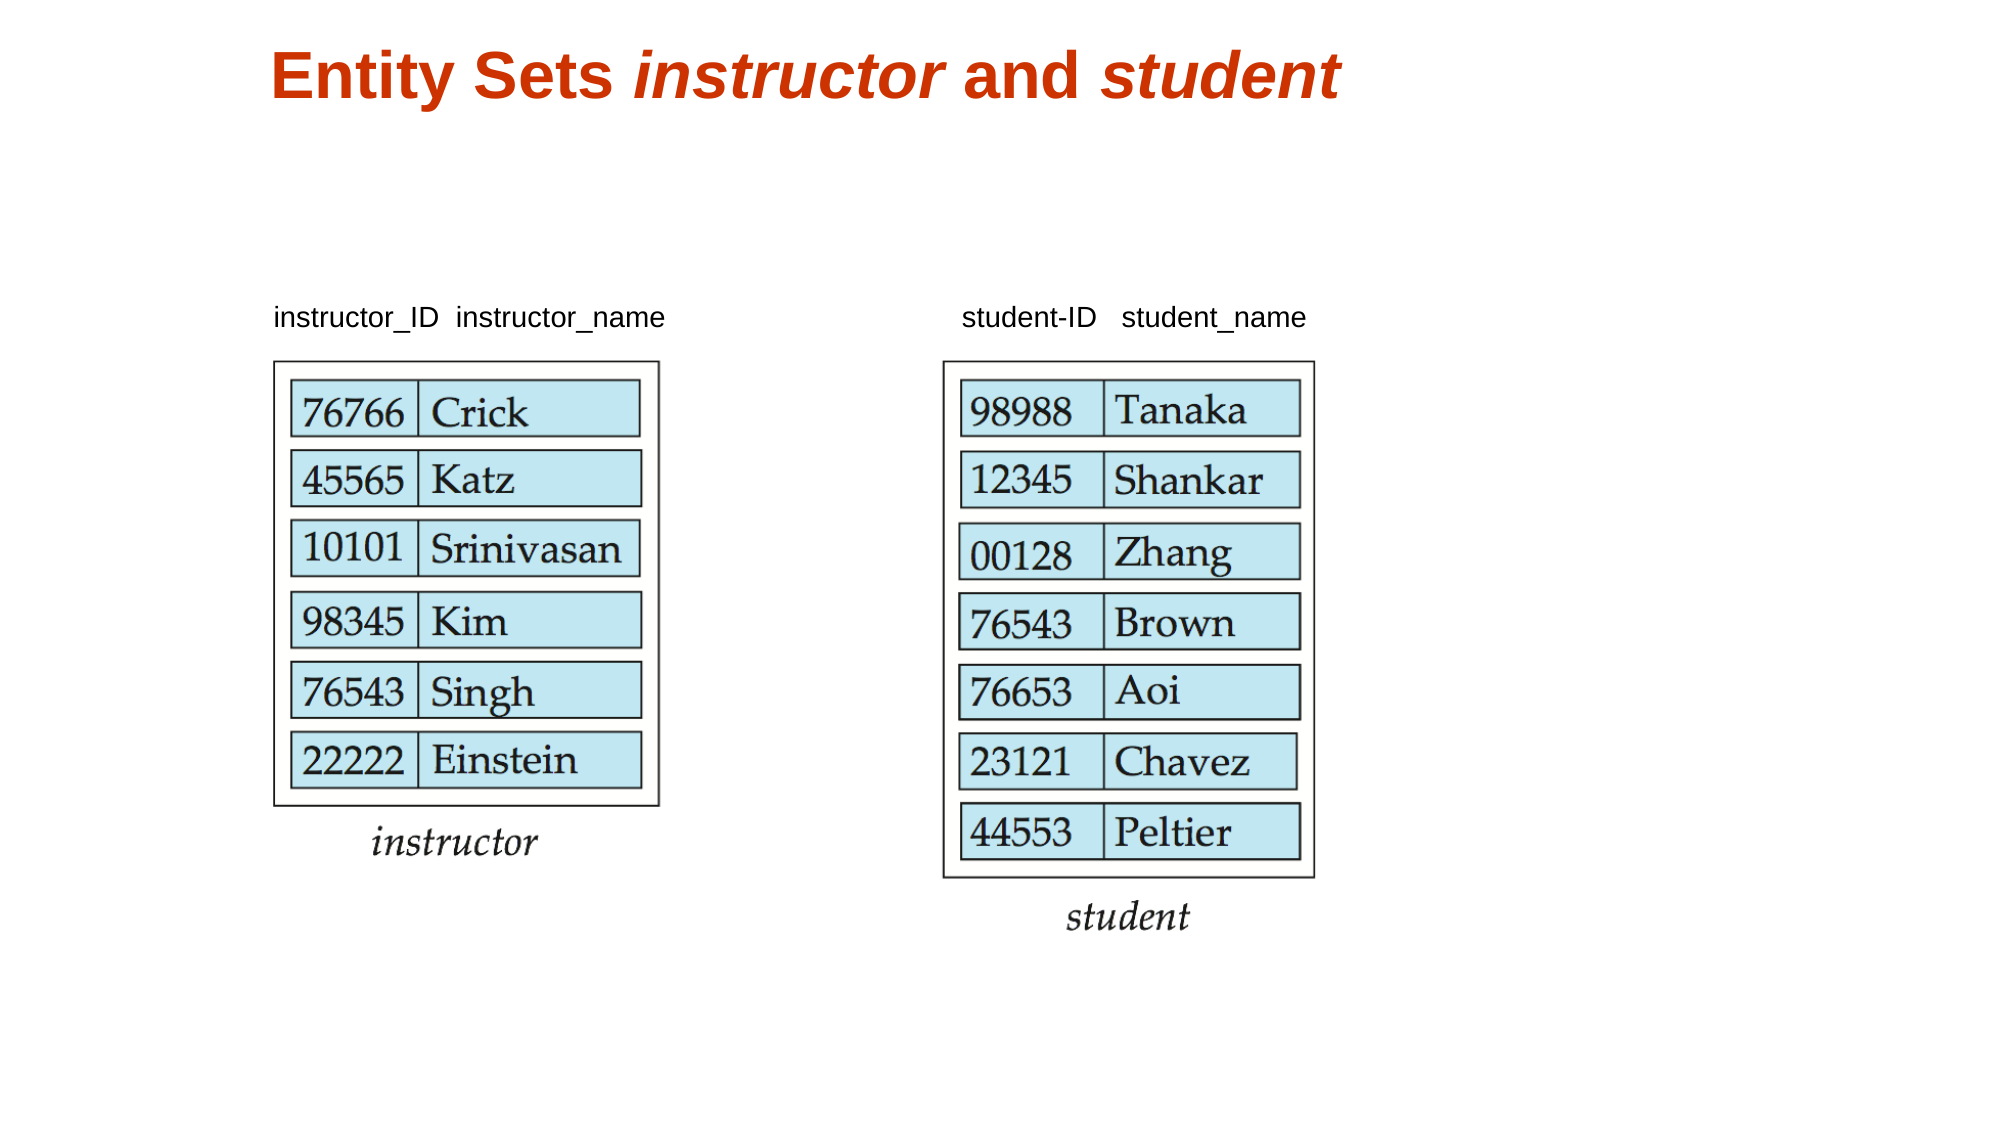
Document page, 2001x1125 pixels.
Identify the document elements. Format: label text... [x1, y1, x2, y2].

text_box instructor_ID instructor_name student-ID student_name [258, 291, 1470, 341]
title Entity Sets instructor and student [167, 18, 1444, 120]
picture [272, 360, 1316, 942]
